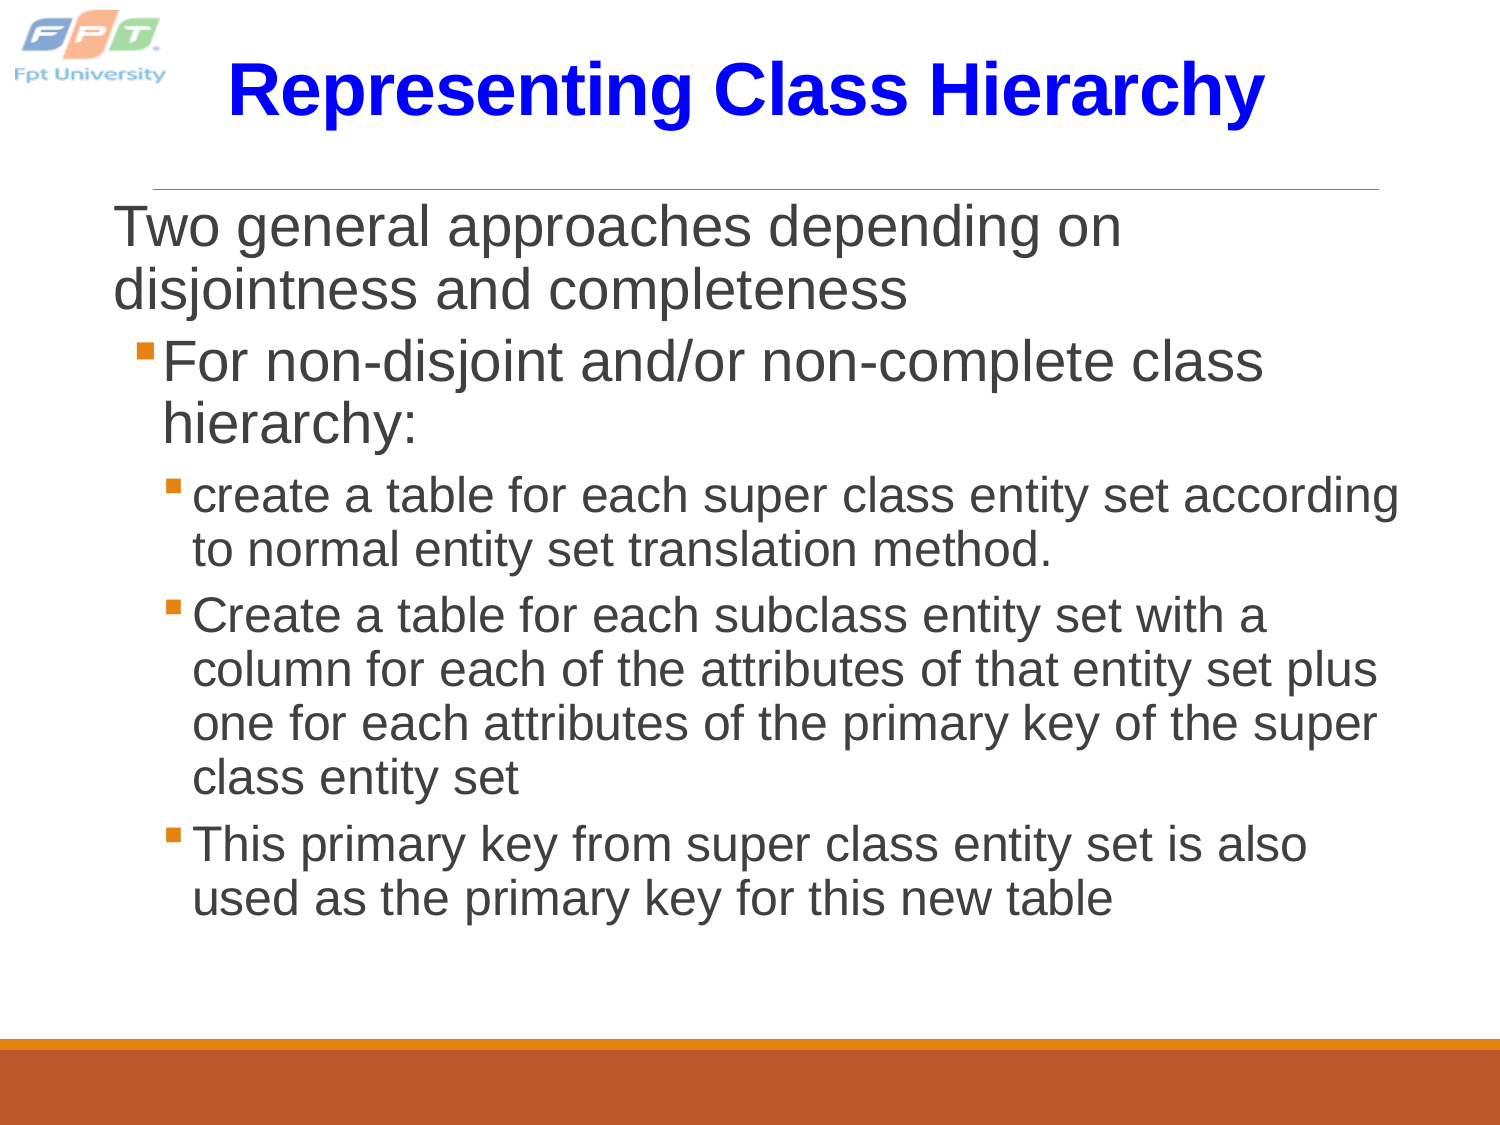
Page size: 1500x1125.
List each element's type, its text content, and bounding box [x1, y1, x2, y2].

text_box Professor [15, 10, 166, 83]
list Two general approaches depending on disjointness and completeness For non-disjoint and/or non-complete class hierarchy: create a table for each super class entity set according to normal entity set translation method. Create a table for each subclass entity set with a column for each of the attributes of that entity set plus one for each attributes of the primary key of the super class entity set This primary key from super class entity set is also used as the primary key for this new table [99, 189, 1406, 1023]
title Representing Class Hierarchy [96, 47, 1399, 185]
